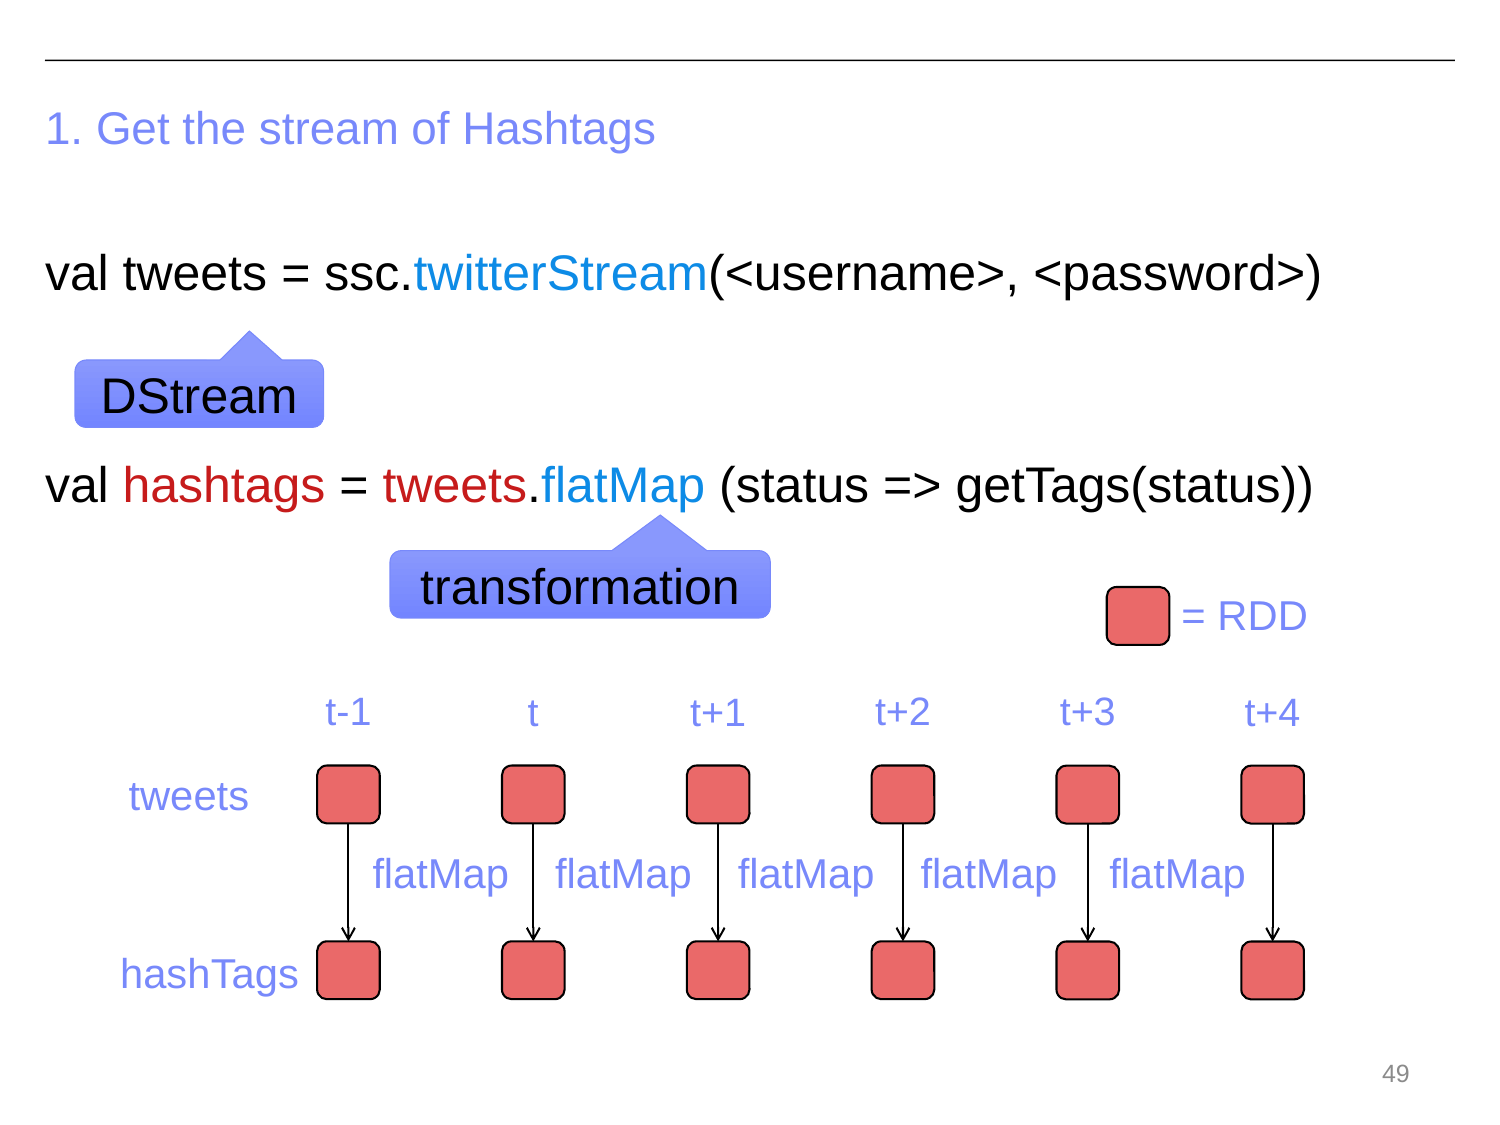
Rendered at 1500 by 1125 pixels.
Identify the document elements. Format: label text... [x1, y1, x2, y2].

text_box [1055, 764, 1121, 825]
text_box [870, 764, 936, 825]
text_box [316, 940, 381, 1001]
text_box tweets [113, 760, 265, 826]
slide_number 49 [1074, 1042, 1425, 1103]
text_box [1105, 585, 1155, 646]
text_box transformation [389, 514, 771, 619]
text_box flatMap [905, 839, 1073, 904]
text_box t+3 [1045, 678, 1131, 741]
list val tweets = ssc.twitterStream(<username>, <password>) val hashtags = tweets.flatMap (status => getTags(status)) [29, 232, 1455, 1043]
text_box [500, 940, 566, 1001]
text_box = RDD [1155, 581, 1323, 647]
text_box flatMap [1094, 839, 1261, 904]
text_box [685, 940, 751, 1001]
text_box t+4 [1230, 679, 1316, 742]
text_box DStream [74, 330, 325, 428]
text_box [1240, 764, 1306, 825]
text_box flatMap [540, 839, 707, 904]
text_box [1055, 940, 1121, 1001]
text_box [500, 764, 566, 825]
text_box [1240, 940, 1306, 1001]
text_box flatMap [723, 839, 890, 904]
text_box [685, 764, 751, 825]
text_box t+2 [860, 678, 946, 741]
text_box [316, 764, 381, 825]
text_box hashTags [105, 939, 314, 1005]
title 1. Get the stream of Hashtags [29, 97, 1455, 173]
text_box t-1 [305, 678, 391, 741]
text_box [870, 940, 936, 1001]
text_box t+1 [675, 679, 761, 742]
text_box flatMap [357, 839, 524, 904]
text_box t [490, 679, 576, 742]
